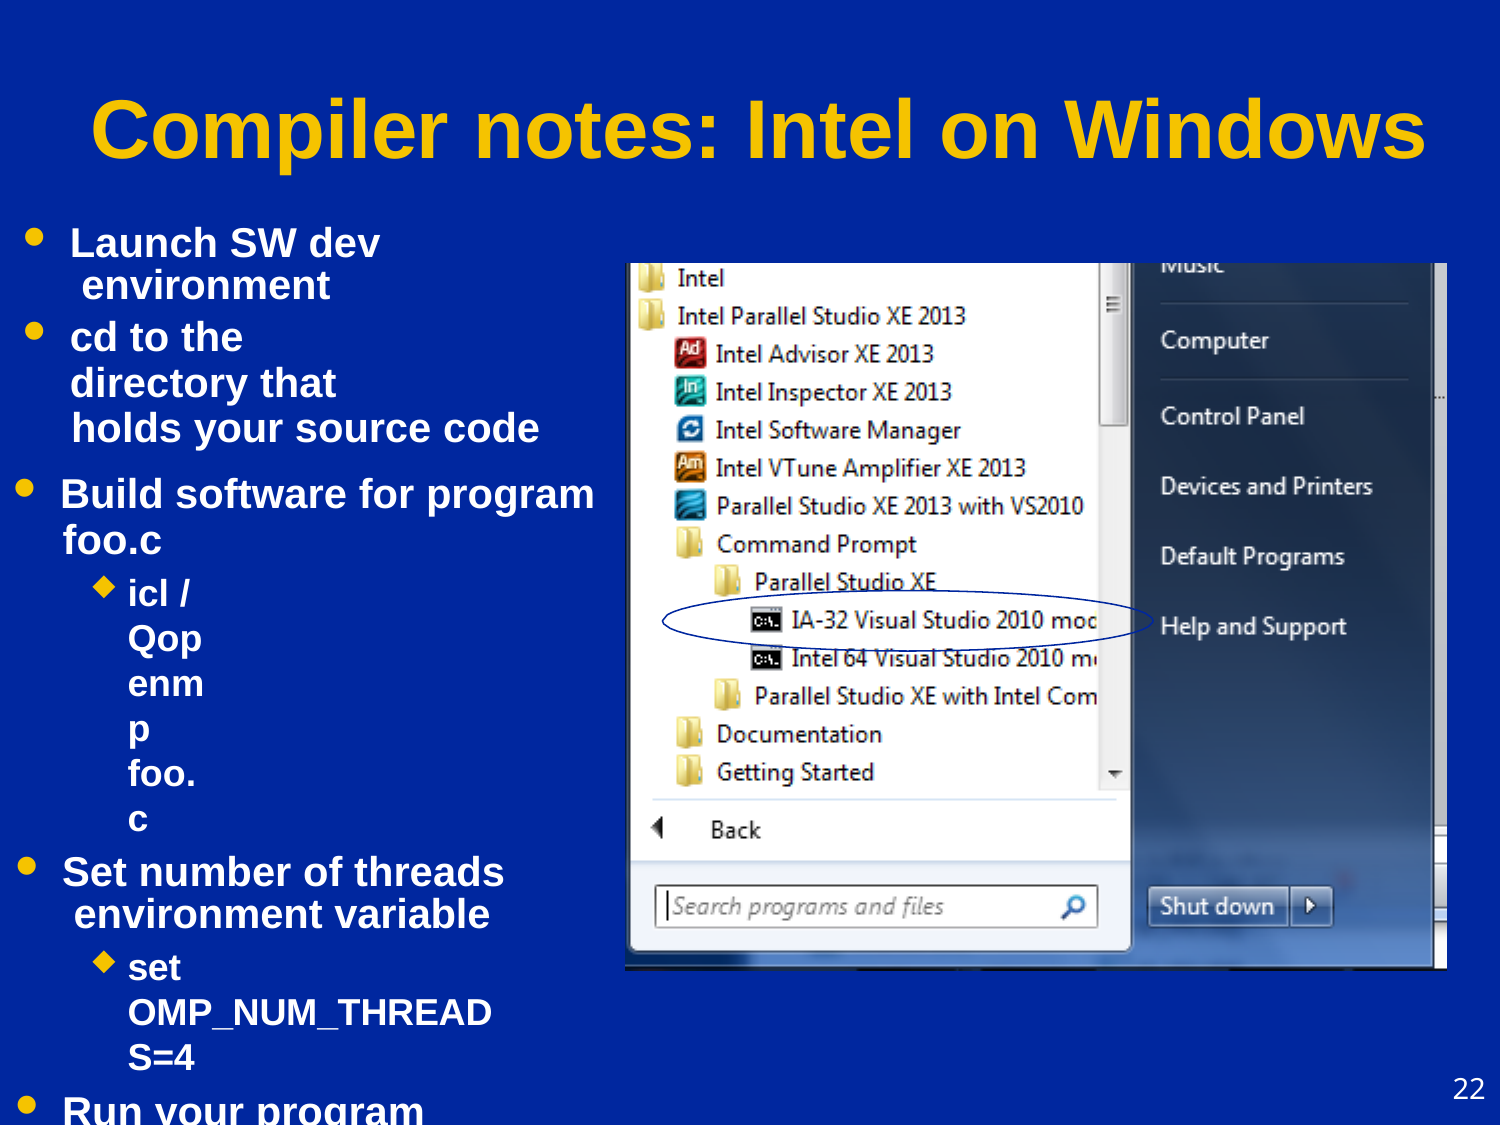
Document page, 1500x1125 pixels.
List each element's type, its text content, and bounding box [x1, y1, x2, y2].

title Compiler notes: Intel on Windows [88, 73, 1435, 262]
picture [625, 263, 1447, 971]
text_box Launch SW dev environment cd to the directory that holds your source code Build software for program foo.c icl /Qopenmp foo.c Set number of threads environment variable set OMP_NUM_THREADS=4 Run your program foo.exe [12, 214, 630, 1125]
slide_number 22 [1430, 1075, 1492, 1125]
